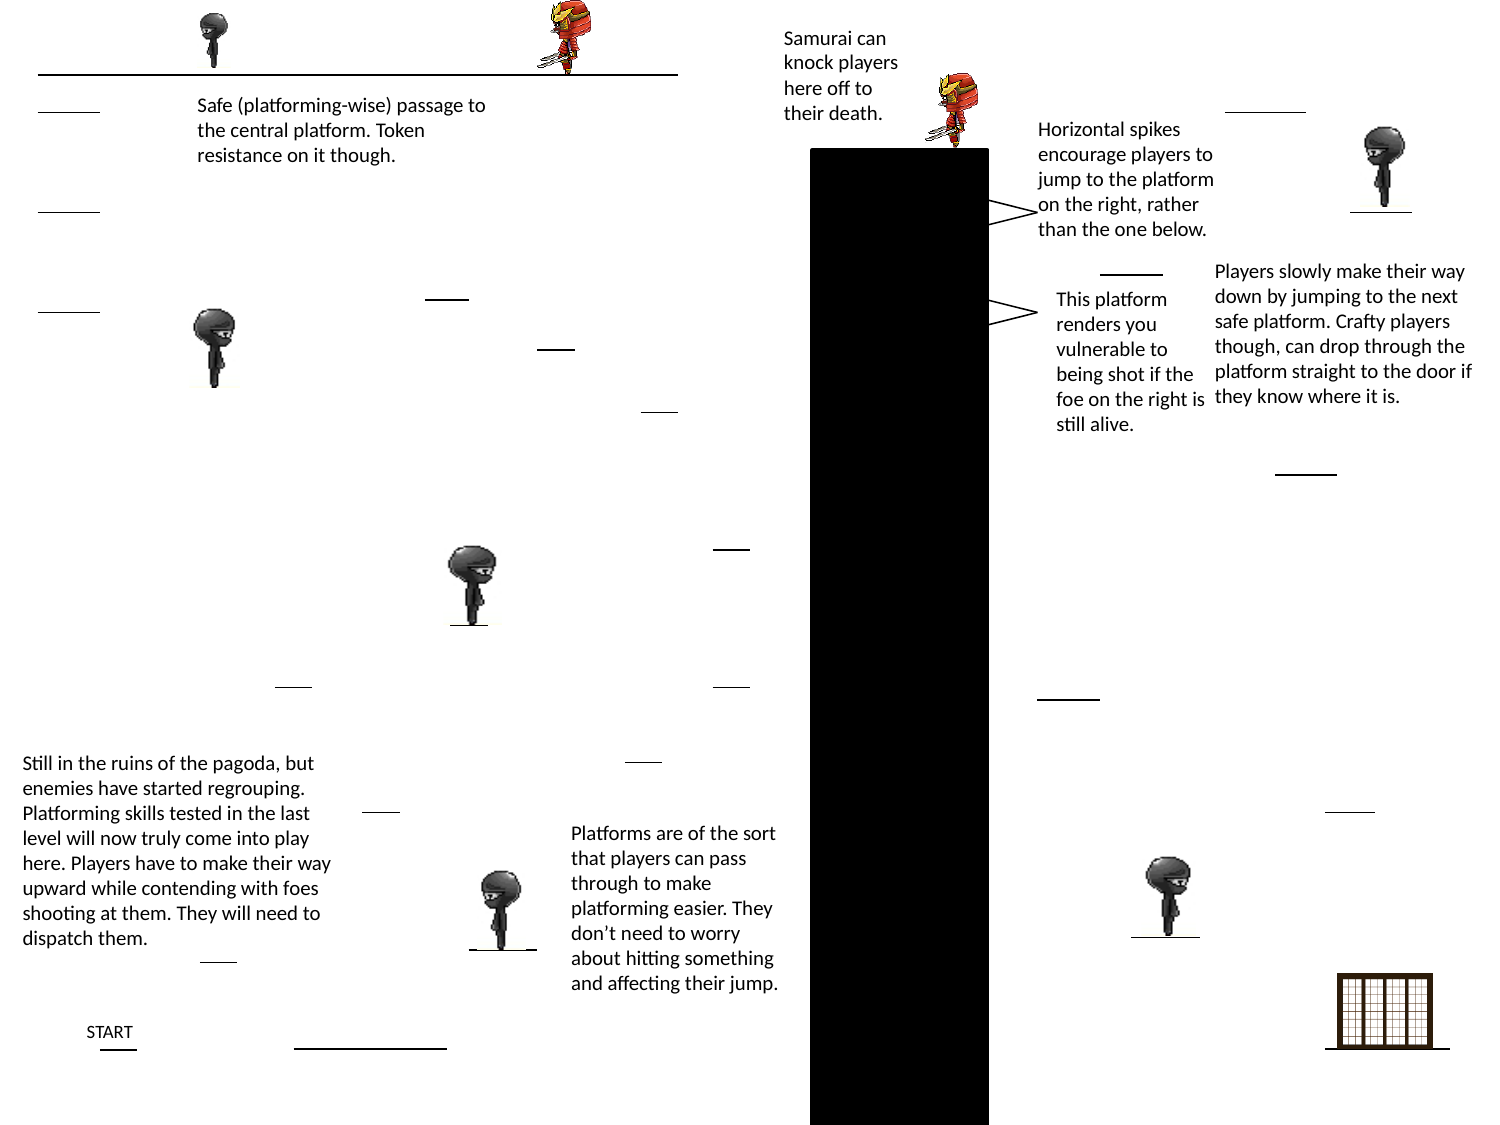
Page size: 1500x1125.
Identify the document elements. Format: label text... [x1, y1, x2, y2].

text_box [987, 312, 1038, 326]
text_box START [71, 1012, 166, 1050]
picture [477, 868, 526, 950]
text_box This platform renders you vulnerable to being shot if the foe on the right is still alive. [1041, 278, 1225, 444]
text_box Platforms are of the sort that players can pass through to make platforming easier. They don’t need to worry about hitting something and affecting their jump. [556, 812, 800, 1003]
picture [443, 543, 502, 626]
picture [188, 305, 240, 388]
text_box Horizontal spikes encourage players to jump to the platform on the right, rather than the one below. [1023, 108, 1239, 249]
picture [1360, 124, 1410, 207]
text_box Safe (platforming-wise) passage to the central platform. Token resistance on it though. [182, 84, 526, 174]
picture [537, 0, 591, 76]
text_box [810, 148, 989, 1125]
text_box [987, 299, 1038, 312]
picture [197, 11, 232, 68]
picture [1337, 972, 1433, 1050]
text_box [987, 212, 1038, 226]
text_box Samurai can knock players here off to their death. [769, 16, 926, 132]
picture [925, 73, 978, 149]
picture [1141, 854, 1196, 937]
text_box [987, 199, 1038, 212]
text_box Still in the ruins of the pagoda, but enemies have started regrouping. Platforming skills tested in the last level will now truly come into play here. Players have to make their way upward while contending with foes shooting at them. They will need to dispatch them. [7, 742, 358, 958]
text_box Players slowly make their way down by jumping to the next safe platform. Crafty players though, can drop through the platform straight to the door if they know where it is. [1199, 249, 1500, 415]
